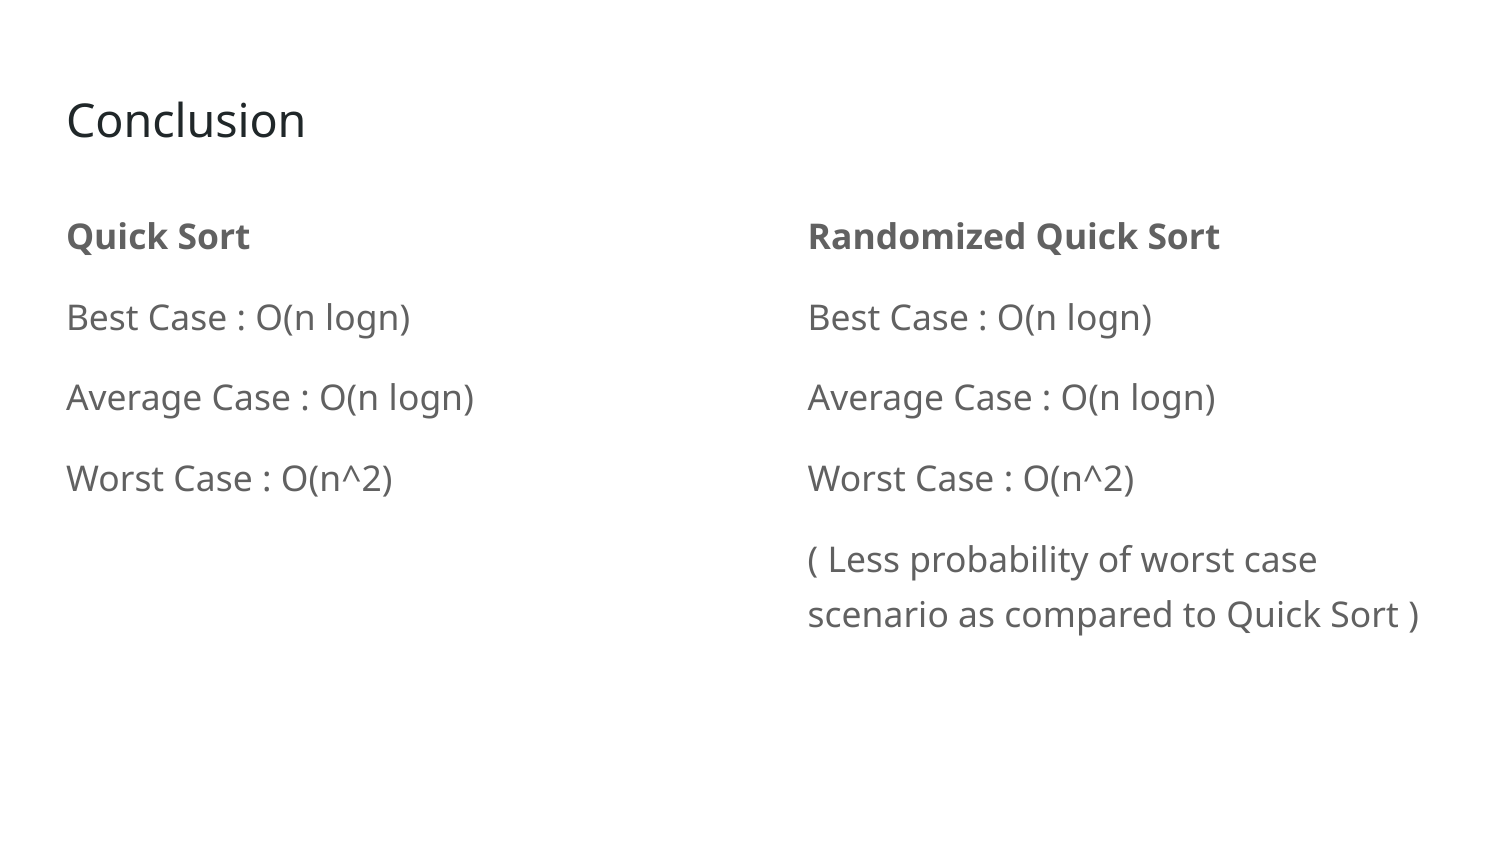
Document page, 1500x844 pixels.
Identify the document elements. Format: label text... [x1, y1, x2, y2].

list Quick Sort Best Case : O(n logn) Average Case : O(n logn) Worst Case : O(n^2) [51, 189, 708, 750]
list Randomized Quick Sort Best Case : O(n logn) Average Case : O(n logn) Worst Case : O(n^2) ( Less probability of worst case scenario as compared to Quick Sort ) [792, 189, 1449, 750]
title Conclusion [51, 72, 1449, 167]
